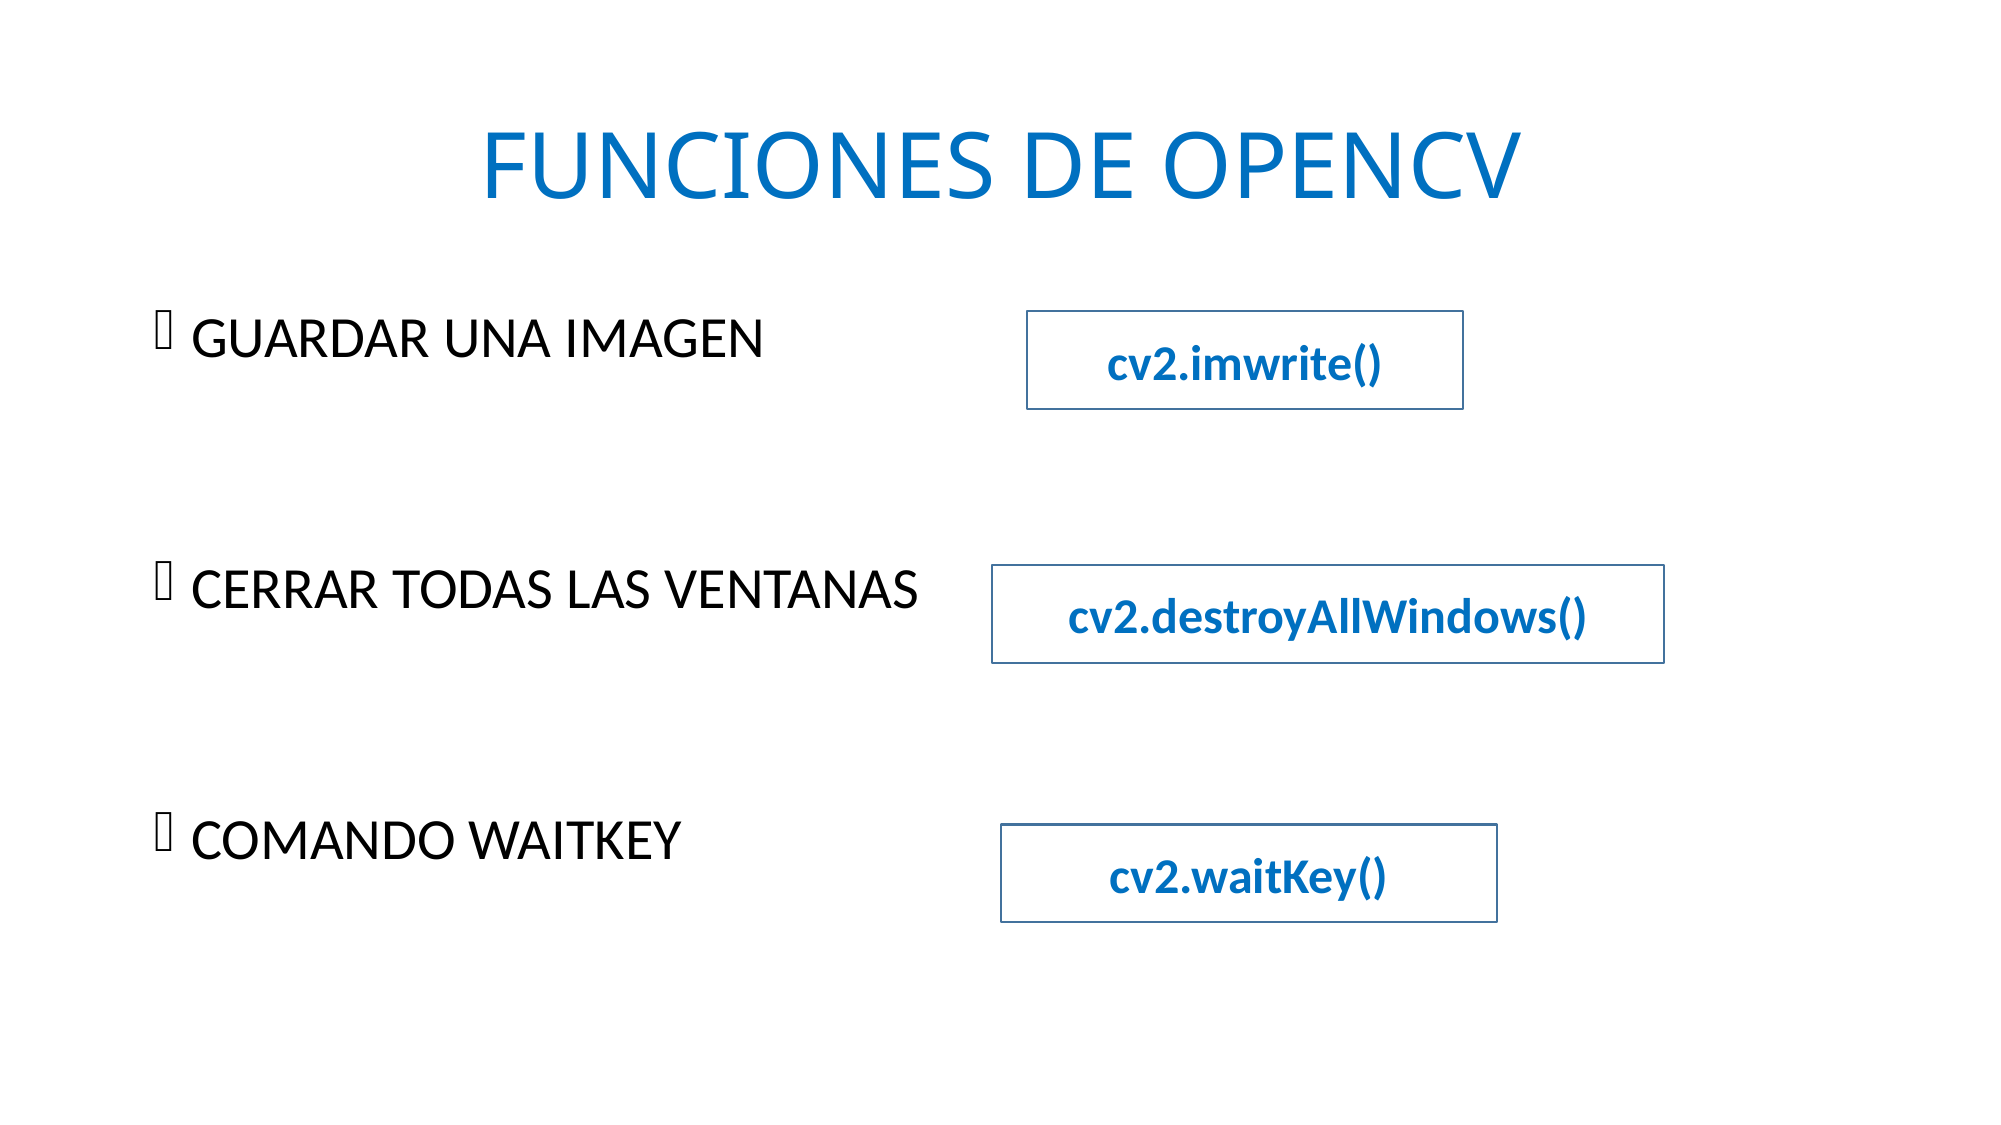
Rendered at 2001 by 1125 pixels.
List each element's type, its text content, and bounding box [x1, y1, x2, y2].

text_box cv2.destroyAllWindows() [991, 564, 1665, 664]
title FUNCIONES DE OPENCV [138, 60, 1864, 278]
text_box cv2.waitKey() [1000, 823, 1498, 923]
text_box cv2.imwrite() [1026, 310, 1464, 410]
list GUARDAR UNA IMAGEN CERRAR TODAS LAS VENTANAS COMANDO WAITKEY [138, 299, 1864, 1014]
